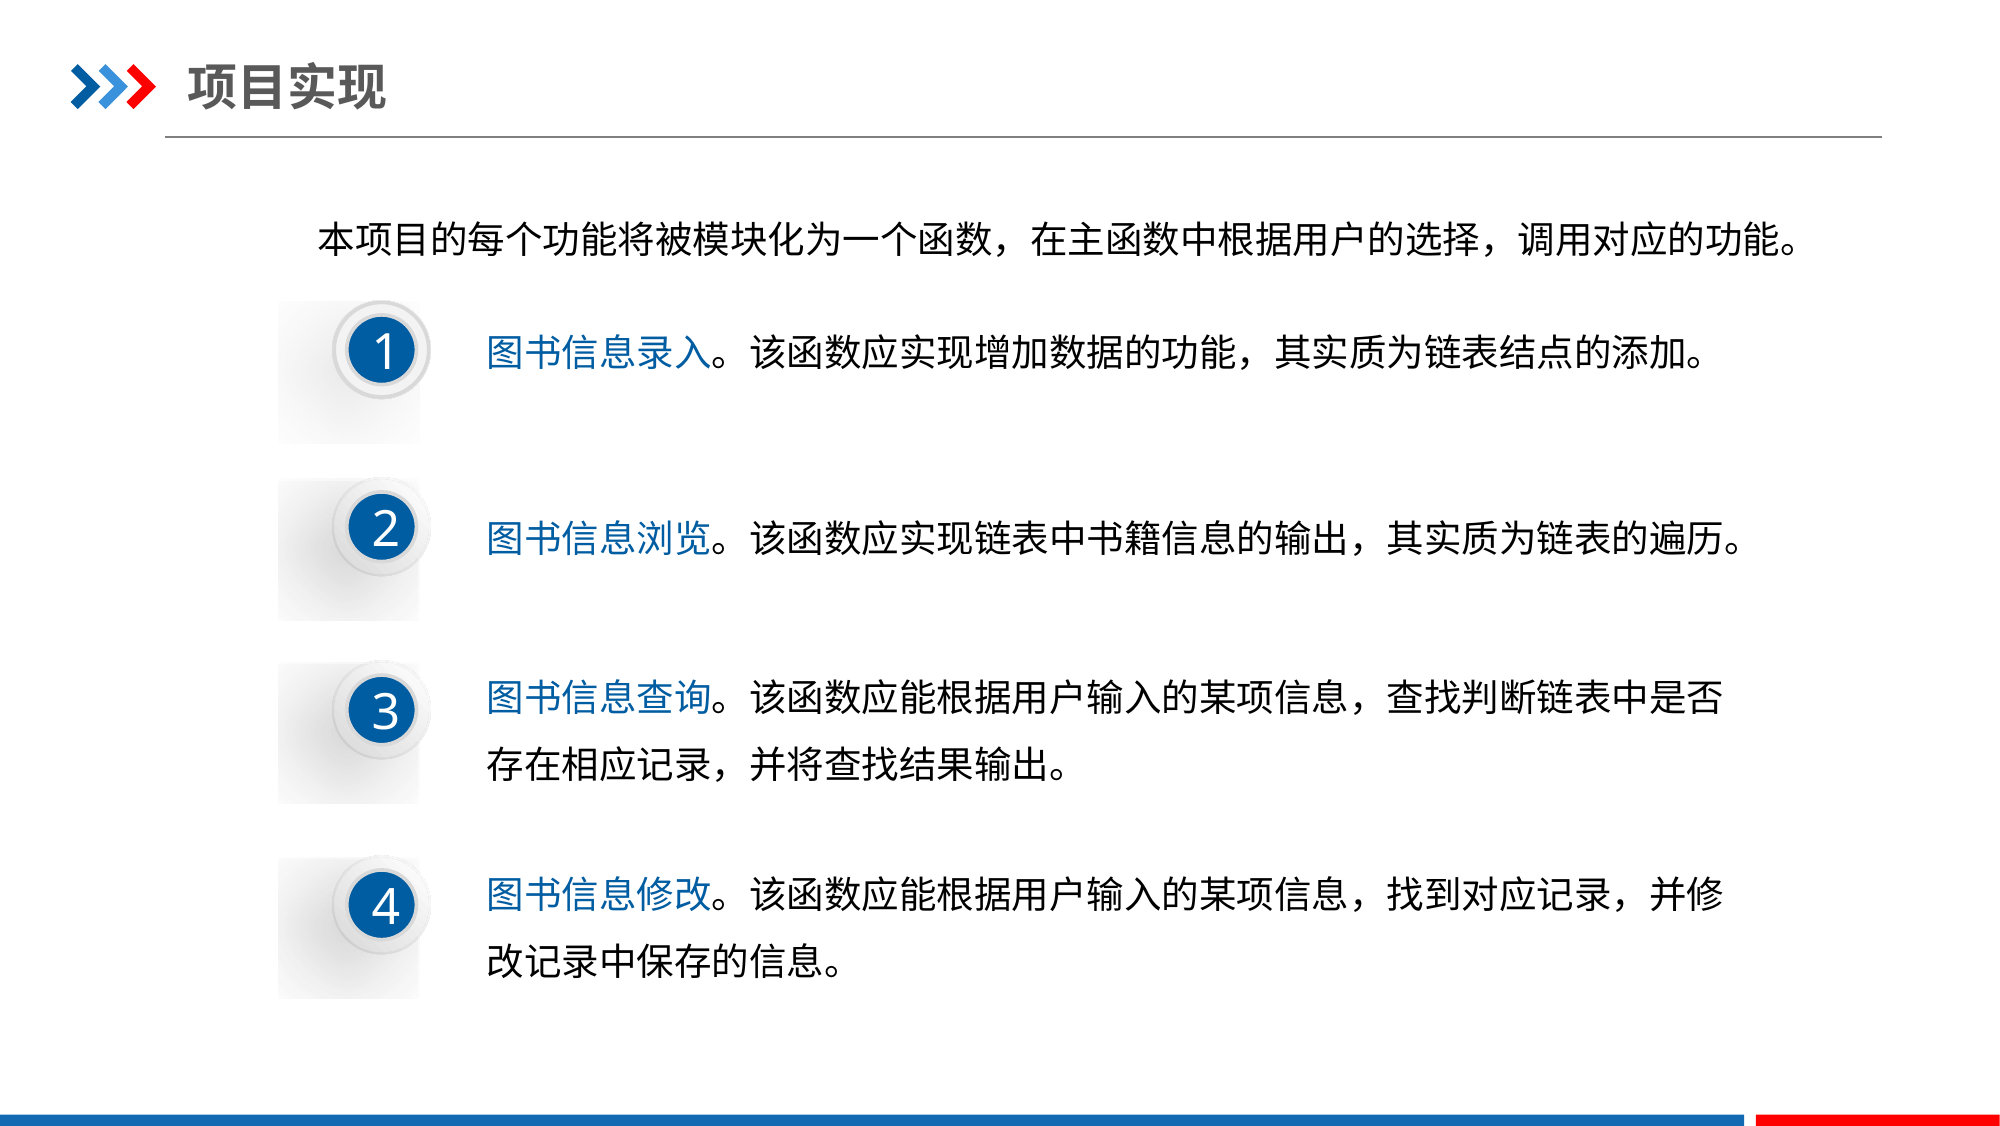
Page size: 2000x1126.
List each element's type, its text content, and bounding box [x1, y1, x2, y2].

text_box 项目实现 [187, 43, 1579, 127]
text_box 图书信息修改。该函数应能根据用户输入的某项信息，找到对应记录，并修改记录中保存的信息。 [466, 838, 1781, 993]
text_box 图书信息录入。该函数应实现增加数据的功能，其实质为链表结点的添加。 [466, 296, 1714, 384]
text_box 本项目的每个功能将被模块化为一个函数，在主函数中根据用户的选择，调用对应的功能。 [297, 183, 1852, 271]
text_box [331, 299, 432, 400]
text_box 图书信息浏览。该函数应实现链表中书籍信息的输出，其实质为链表的遍历。 [466, 482, 1781, 570]
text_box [331, 855, 432, 955]
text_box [331, 660, 432, 760]
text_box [331, 477, 432, 577]
text_box 图书信息查询。该函数应能根据用户输入的某项信息，查找判断链表中是否存在相应记录，并将查找结果输出。 [466, 640, 1781, 796]
